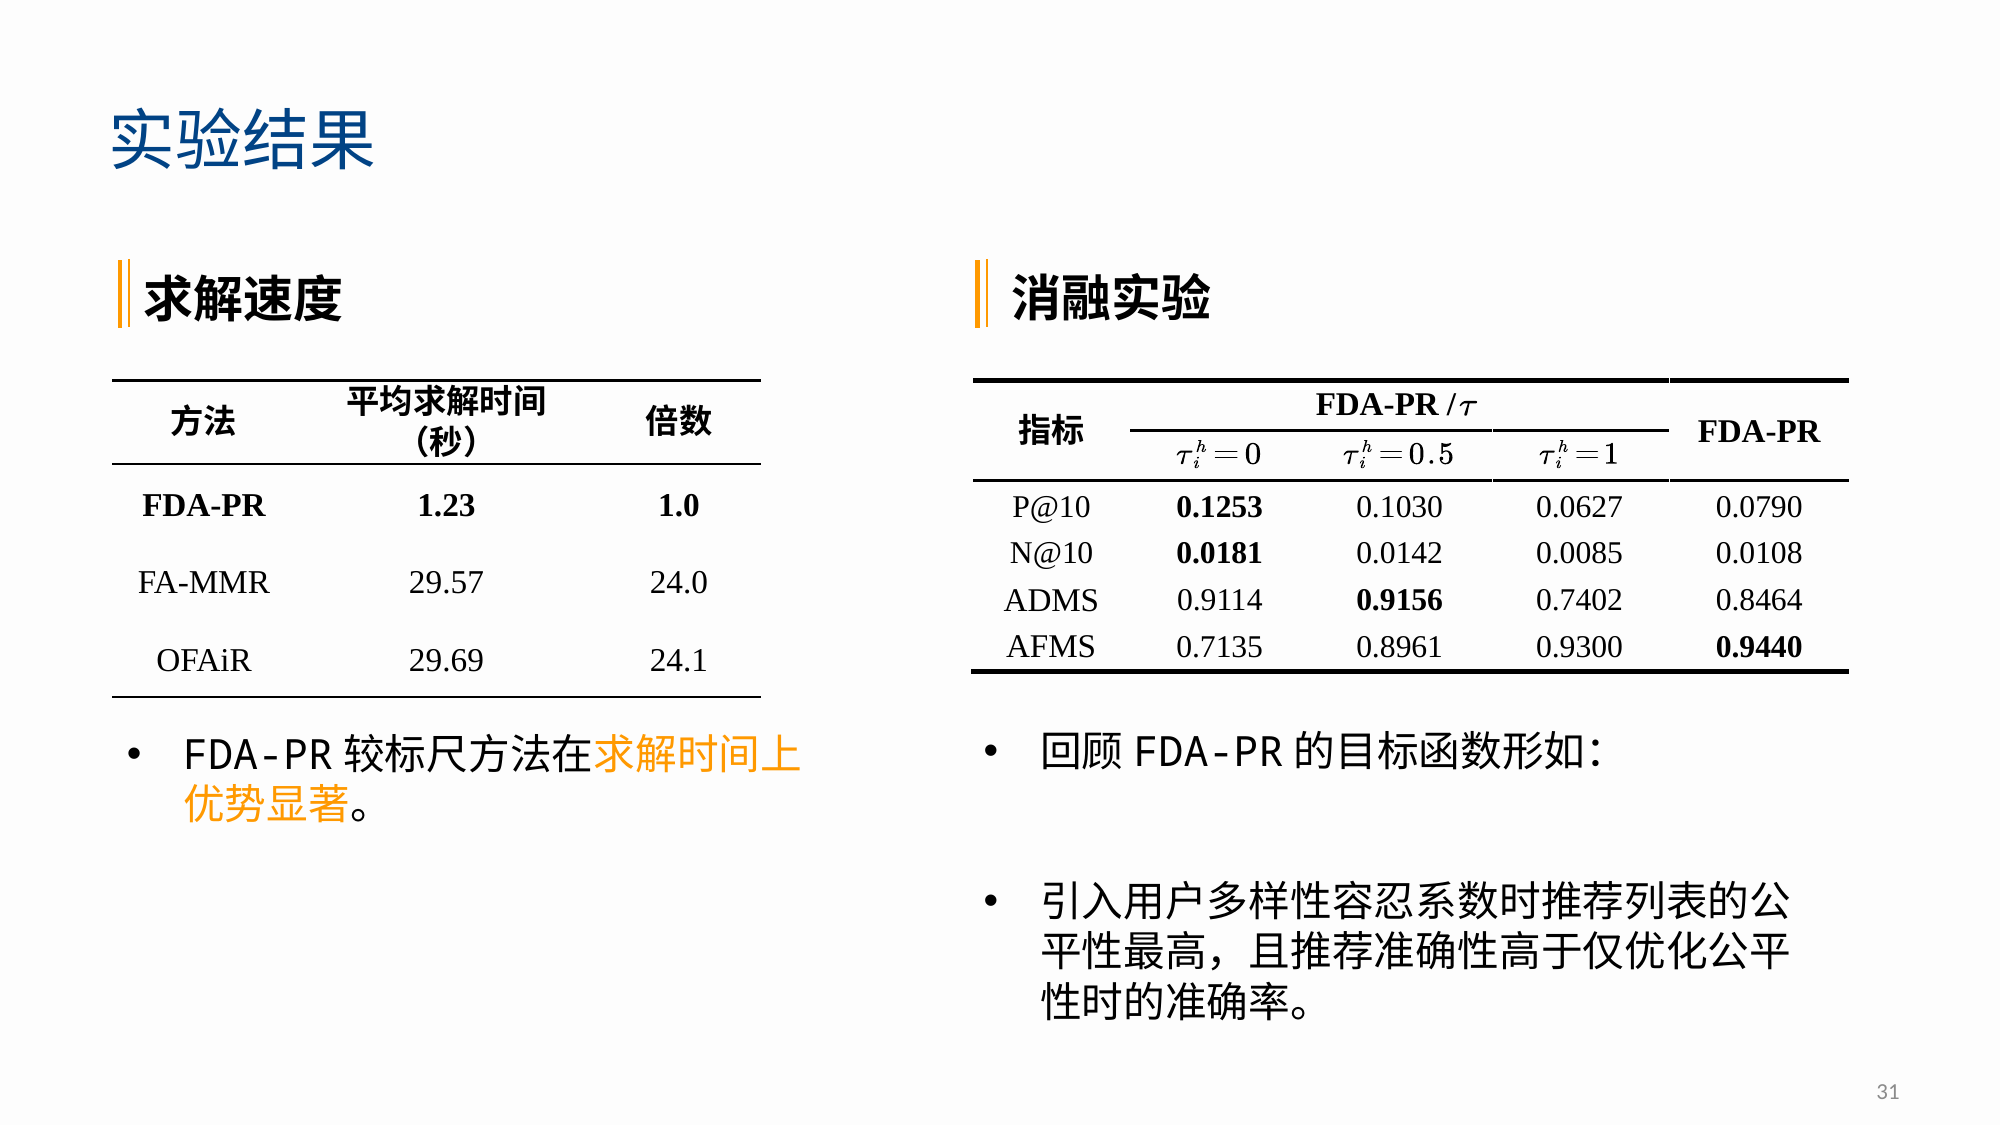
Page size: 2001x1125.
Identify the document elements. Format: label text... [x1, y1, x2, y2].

table_cell 29.69 [296, 619, 597, 696]
table_cell 1.23 [296, 465, 597, 542]
table_cell FDA-PR [112, 465, 296, 542]
table_header 倍数 [597, 382, 761, 463]
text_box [977, 258, 988, 329]
table_cell 29.57 [296, 542, 597, 619]
text_box 消融实验 [996, 258, 1305, 334]
text_box 求解速度 [129, 259, 438, 335]
table_cell 1.0 [597, 465, 761, 542]
slide_number 31 [1847, 1060, 1915, 1121]
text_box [119, 258, 130, 329]
table_header 平均求解时间（秒） [296, 382, 597, 463]
table_cell OFAiR [112, 619, 296, 696]
table_cell FA-MMR [112, 542, 296, 619]
text_box 实验结果 [94, 90, 403, 185]
table_cell 24.1 [597, 619, 761, 696]
table_cell 24.0 [597, 542, 761, 619]
text_box FDA-PR较标尺方法在求解时间上优势显著。 [112, 720, 824, 836]
picture [938, 377, 1885, 692]
table_header 方法 [112, 382, 296, 463]
